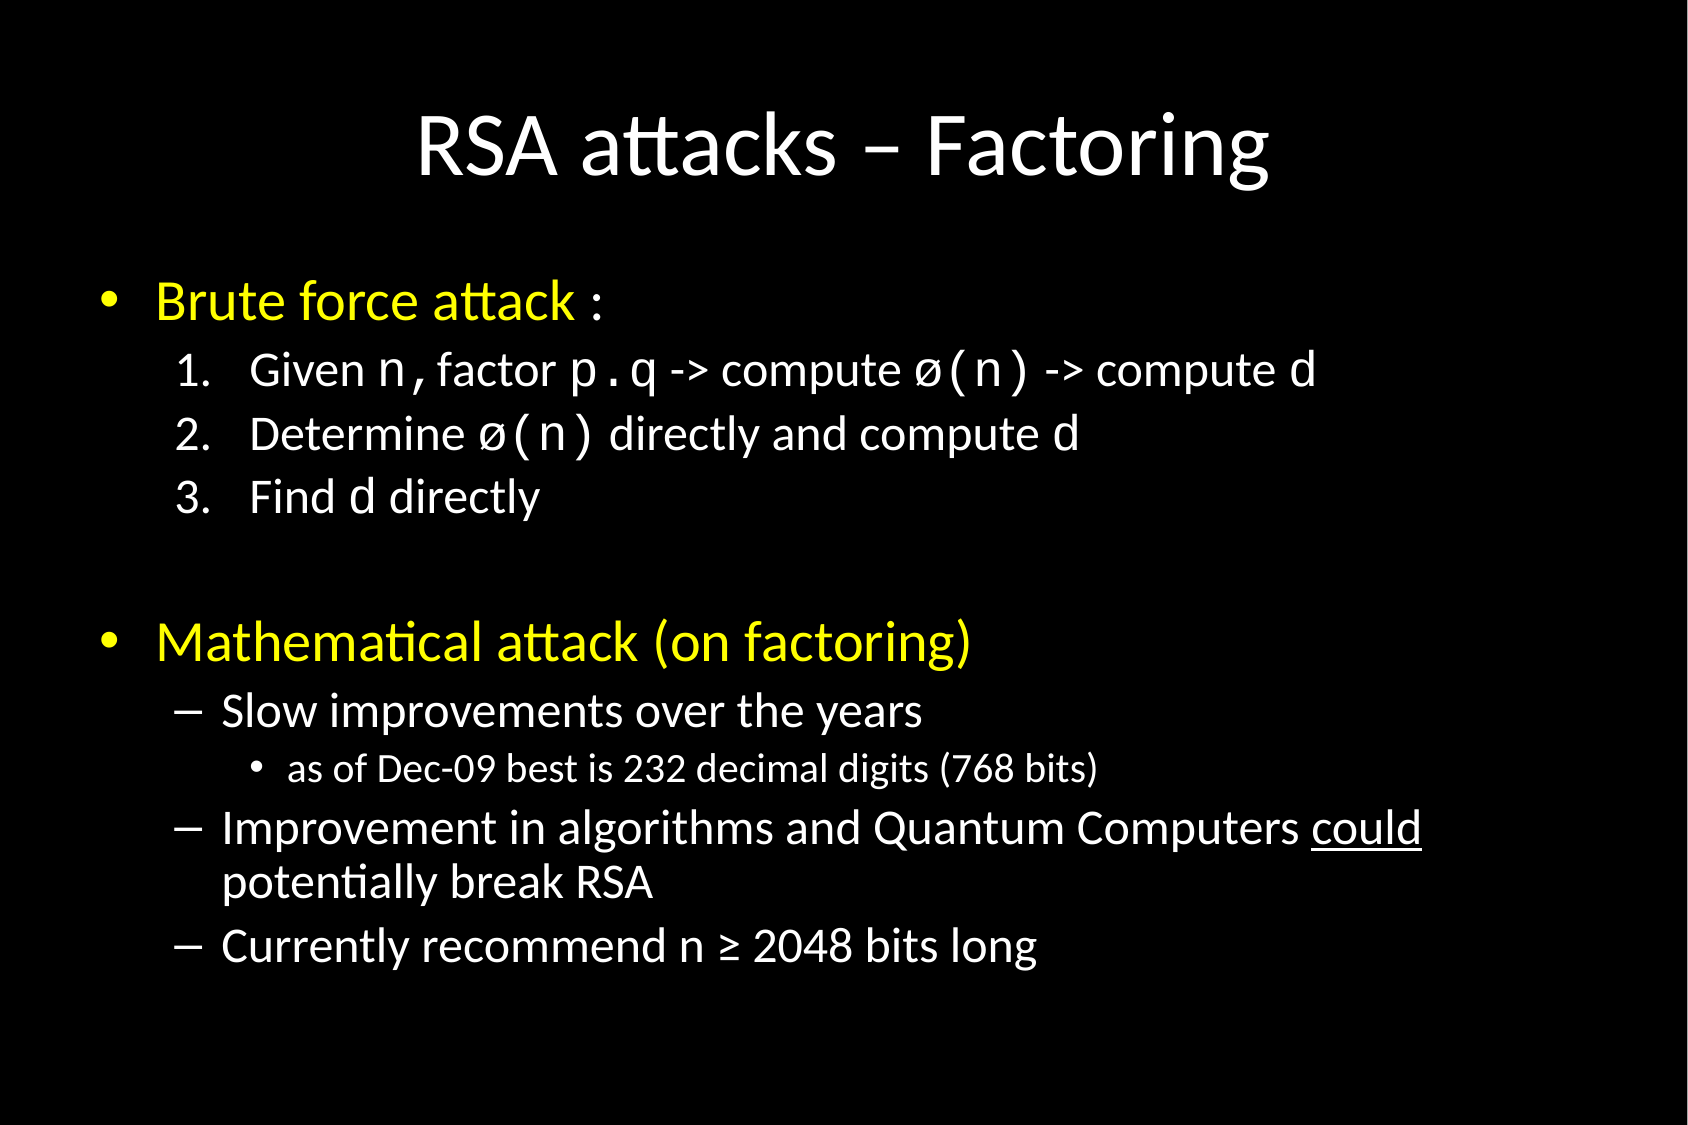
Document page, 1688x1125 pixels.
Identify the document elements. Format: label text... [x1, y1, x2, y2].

title RSA attacks – Factoring [84, 45, 1604, 233]
list Brute force attack : Given n,factor p.q -> compute ø(n) -> compute d Determine ø(n) directly and compute d Find d directly Mathematical attack (on factoring) Slow improvements over the years as of Dec-09 best is 232 decimal digits (768 bits) Improvement in algorithms and Quantum Computers could potentially break RSA Currently recommend n ≥ 2048 bits long [84, 262, 1604, 1005]
